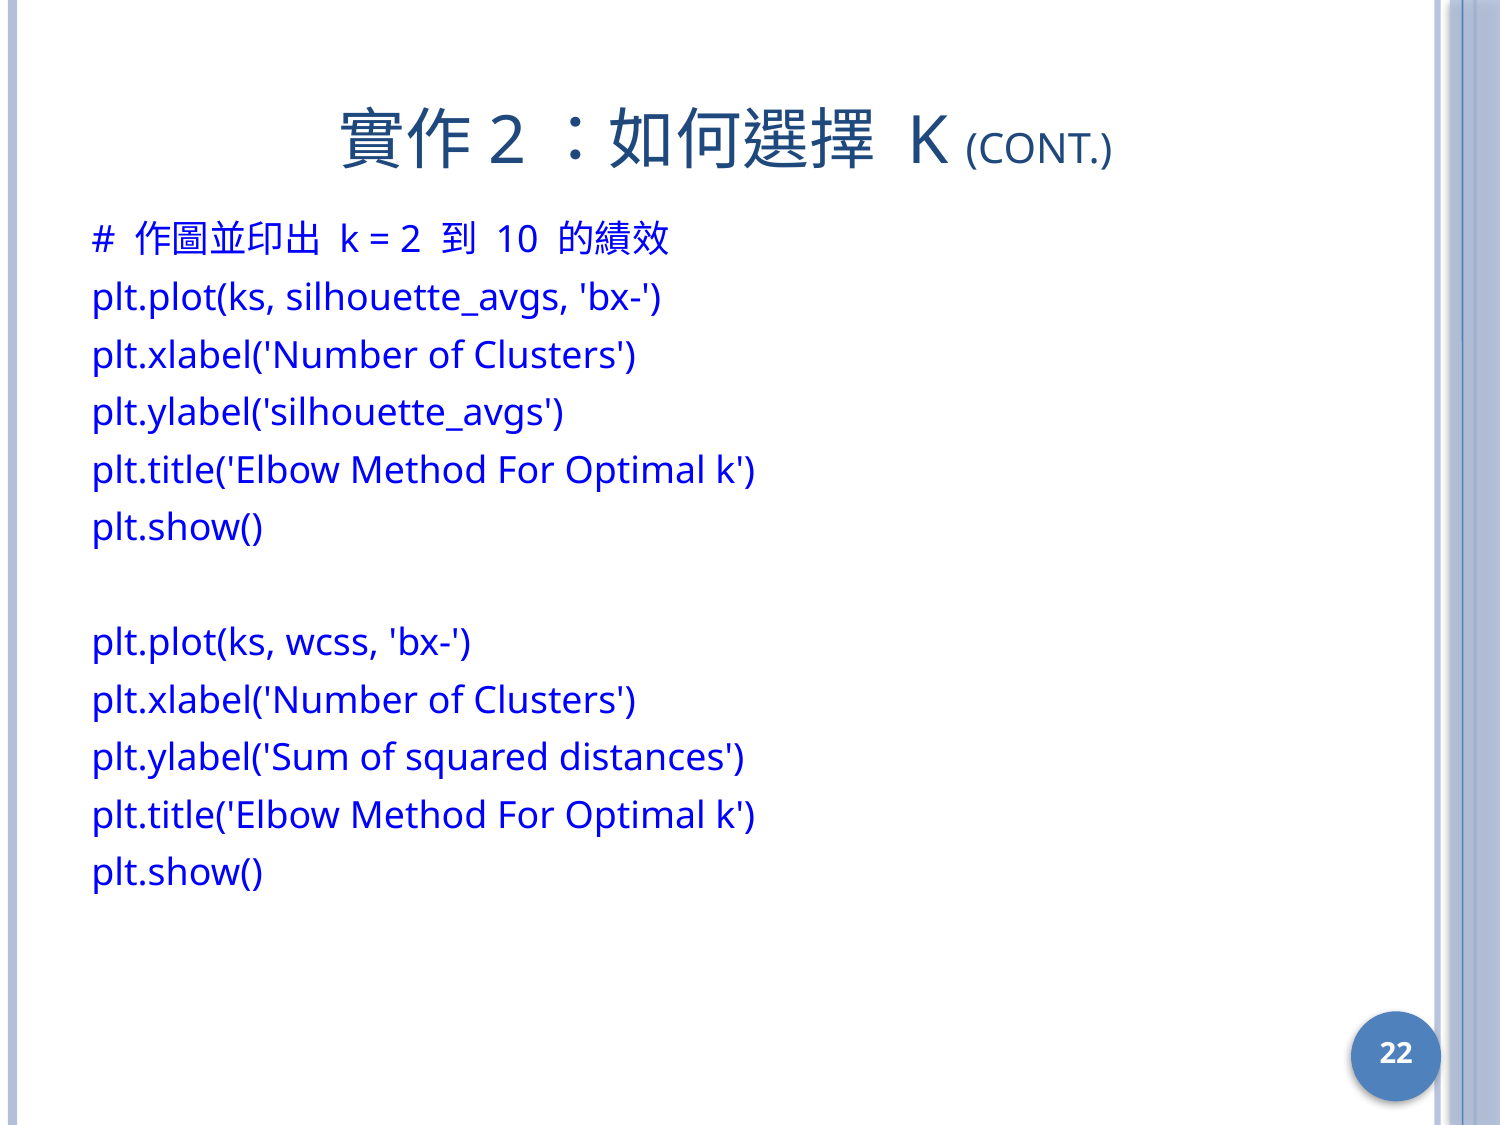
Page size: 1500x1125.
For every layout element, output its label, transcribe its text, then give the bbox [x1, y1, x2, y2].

list # 作圖並印出 k = 2 到 10 的績效 plt.plot(ks, silhouette_avgs, 'bx-') plt.xlabel('Number of Clusters') plt.ylabel('silhouette_avgs') plt.title('Elbow Method For Optimal k') plt.show() plt.plot(ks, wcss, 'bx-') plt.xlabel('Number of Clusters') plt.ylabel('Sum of squared distances') plt.title('Elbow Method For Optimal k') plt.show() [76, 208, 1376, 1059]
title 實作2：如何選擇 k (cont.) [75, 45, 1376, 185]
slide_number 22 [1346, 1011, 1447, 1097]
